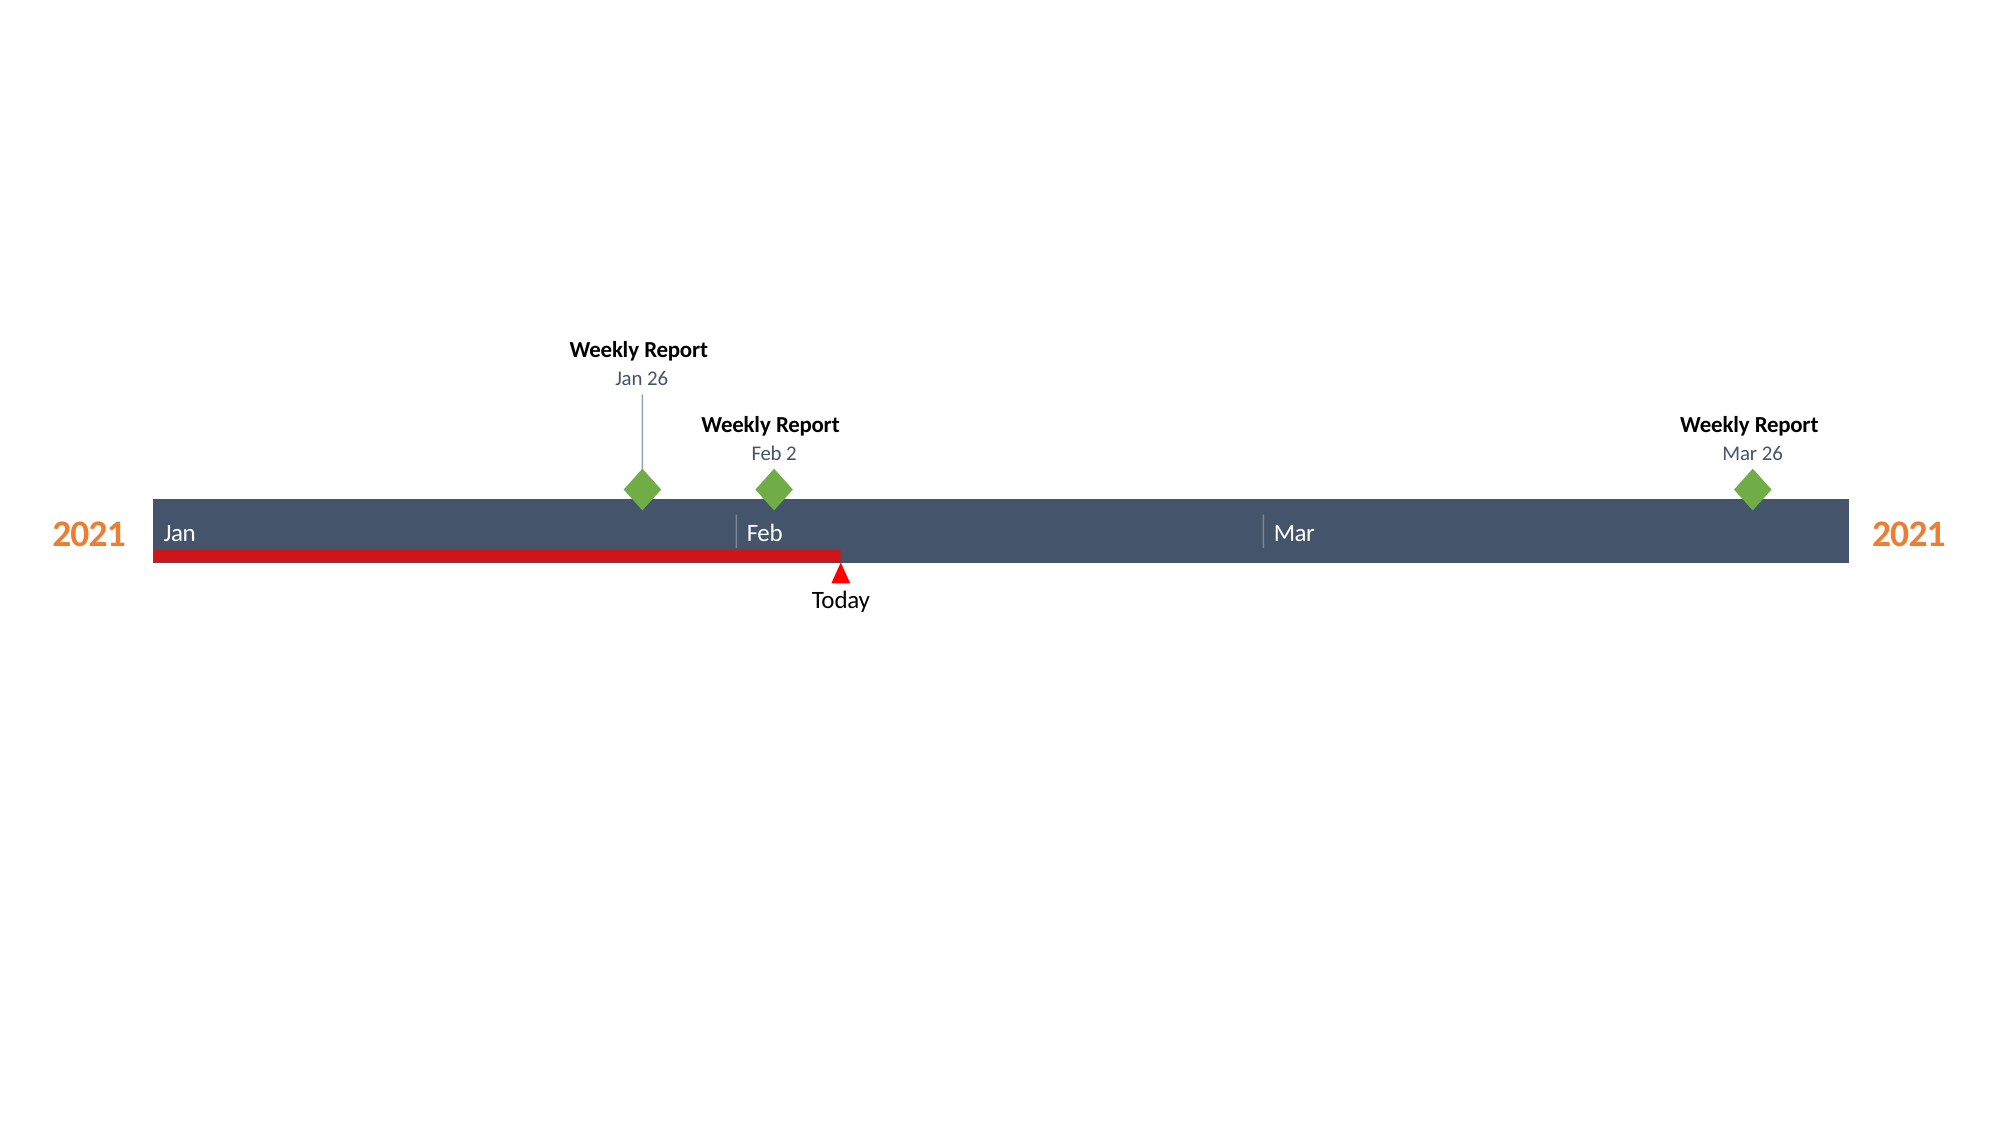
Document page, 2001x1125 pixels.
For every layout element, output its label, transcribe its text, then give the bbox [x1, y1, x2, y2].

text_box [830, 559, 852, 583]
text_box Feb [746, 515, 783, 547]
text_box [1732, 467, 1773, 512]
text_box Weekly Report [700, 409, 847, 437]
text_box 2021 [1871, 508, 1946, 554]
text_box Today [811, 583, 871, 614]
text_box Mar [1273, 515, 1316, 547]
text_box Jan 26 [614, 364, 669, 391]
text_box Weekly Report [1678, 409, 1825, 437]
text_box [152, 549, 842, 563]
text_box Feb 2 [750, 439, 799, 465]
text_box 2021 [52, 508, 126, 554]
text_box [622, 467, 663, 512]
text_box Weekly Report [568, 334, 715, 363]
text_box [753, 467, 795, 512]
text_box [152, 499, 1850, 563]
text_box Jan [163, 515, 197, 547]
text_box Mar 26 [1721, 439, 1784, 465]
